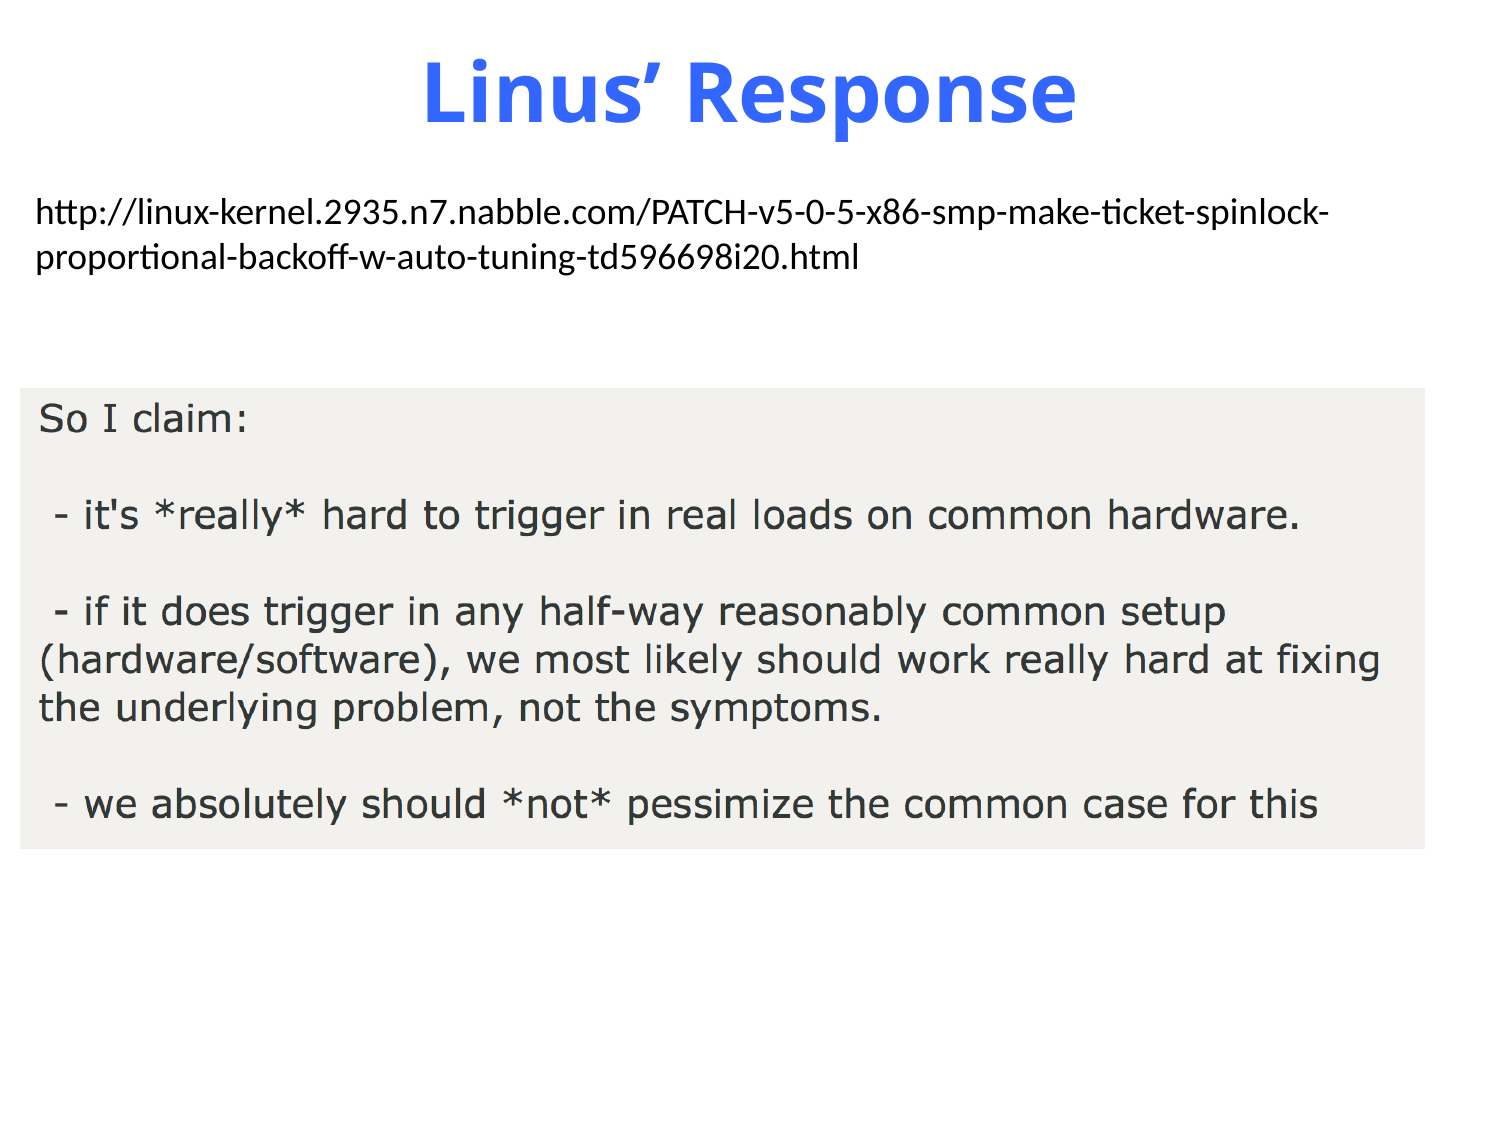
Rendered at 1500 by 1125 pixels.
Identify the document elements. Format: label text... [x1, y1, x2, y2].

text_box http://linux-kernel.2935.n7.nabble.com/PATCH-v5-0-5-x86-smp-make-ticket-spinlock-proportional-backoff-w-auto-tuning-td596698i20.html [20, 179, 1425, 231]
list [20, 232, 1426, 1006]
title Linus’ Response [75, 16, 1425, 162]
